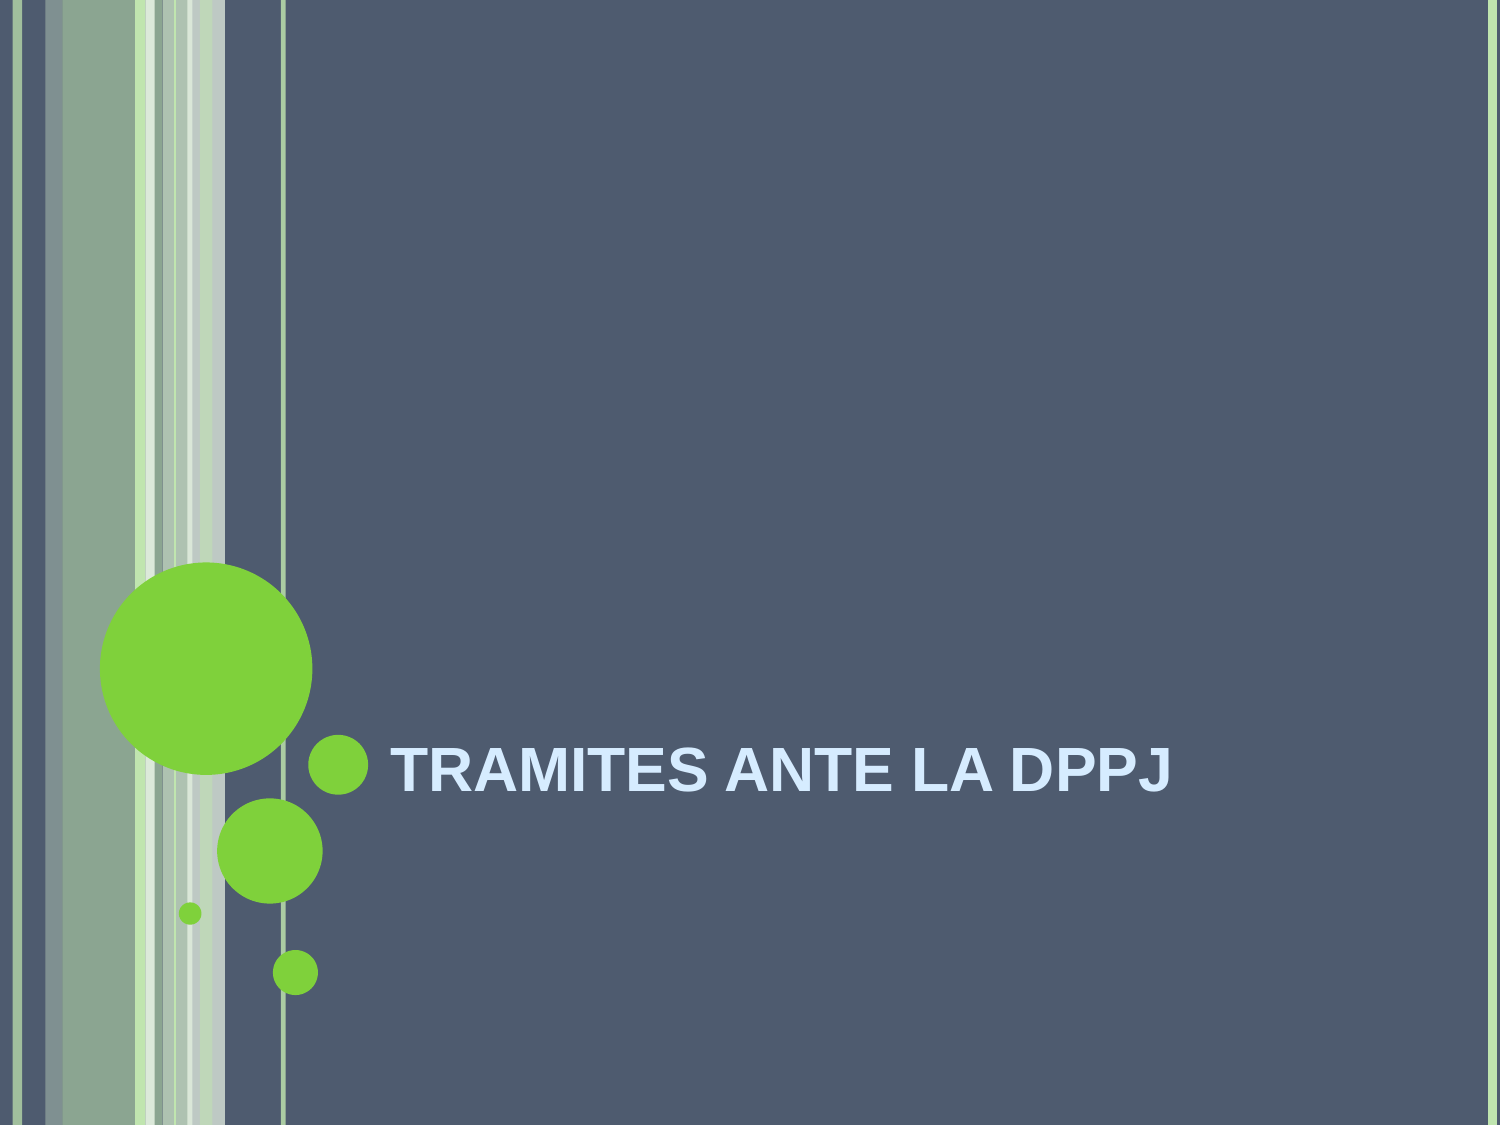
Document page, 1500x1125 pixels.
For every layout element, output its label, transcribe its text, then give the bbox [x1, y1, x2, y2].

title TRAMITES ANTE LA DPPJ [375, 474, 1388, 812]
